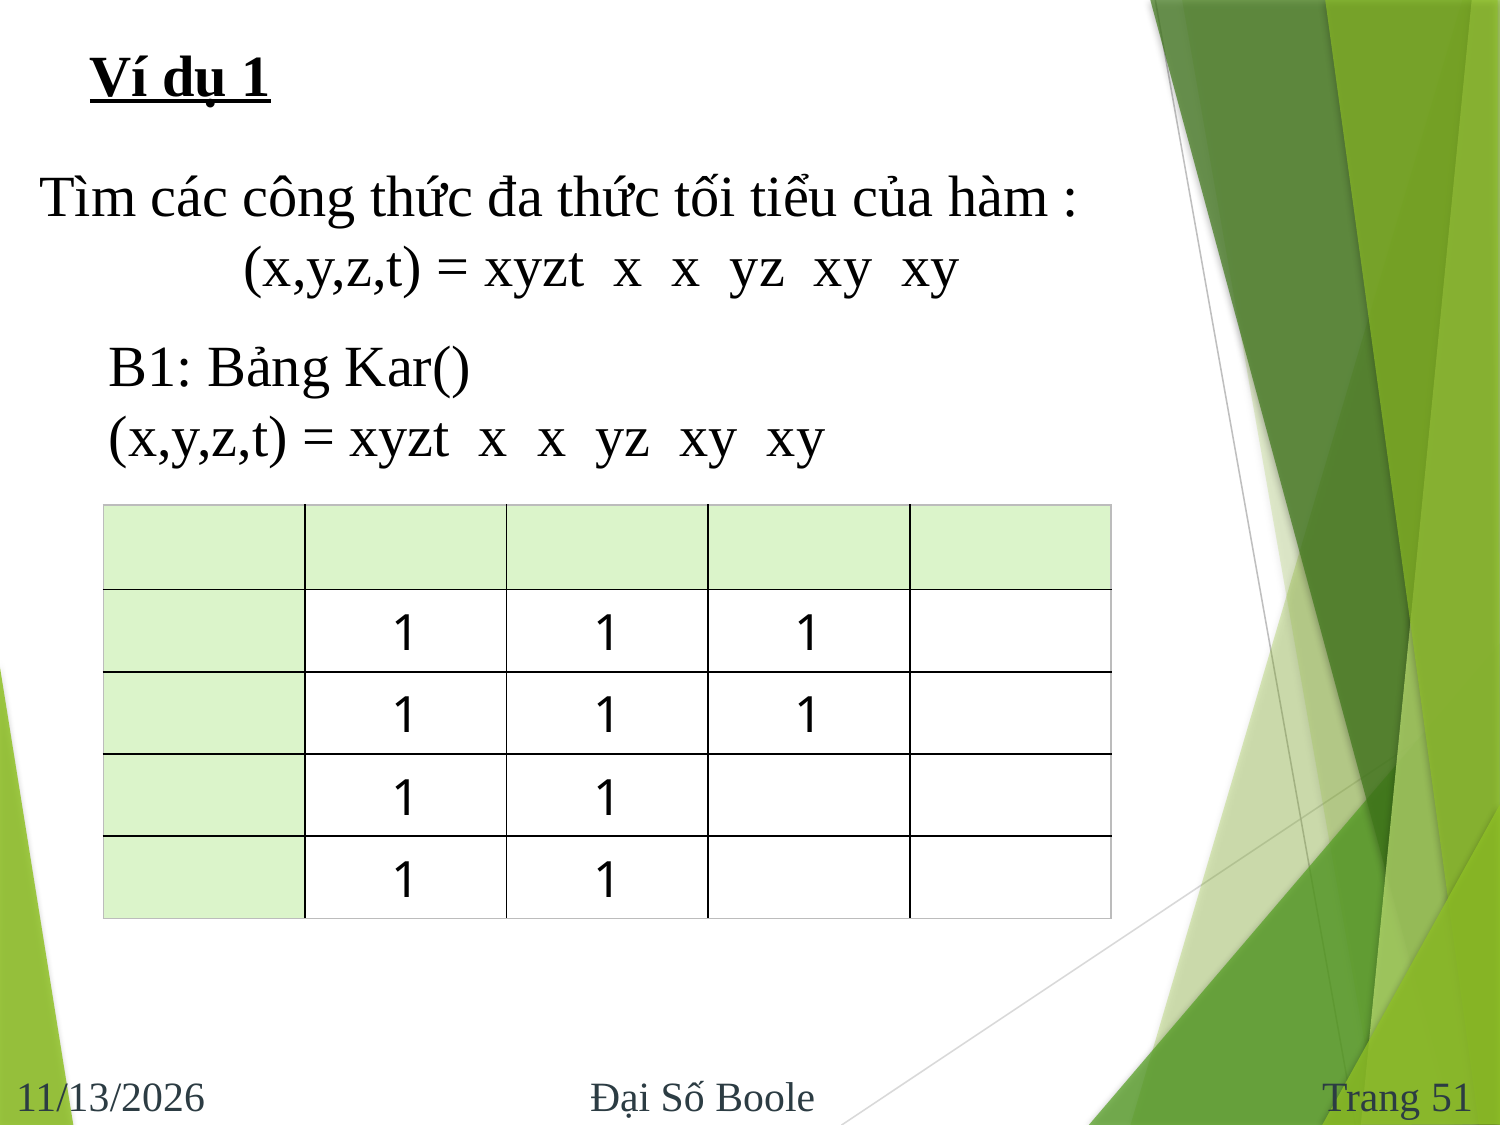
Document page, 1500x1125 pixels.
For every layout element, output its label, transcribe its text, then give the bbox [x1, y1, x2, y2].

slide_number Trang 51 [1287, 1065, 1488, 1125]
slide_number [0, 1065, 221, 1125]
footer Đại Số Boole [575, 1065, 864, 1125]
text_box Ví dụ 1 [74, 30, 560, 116]
